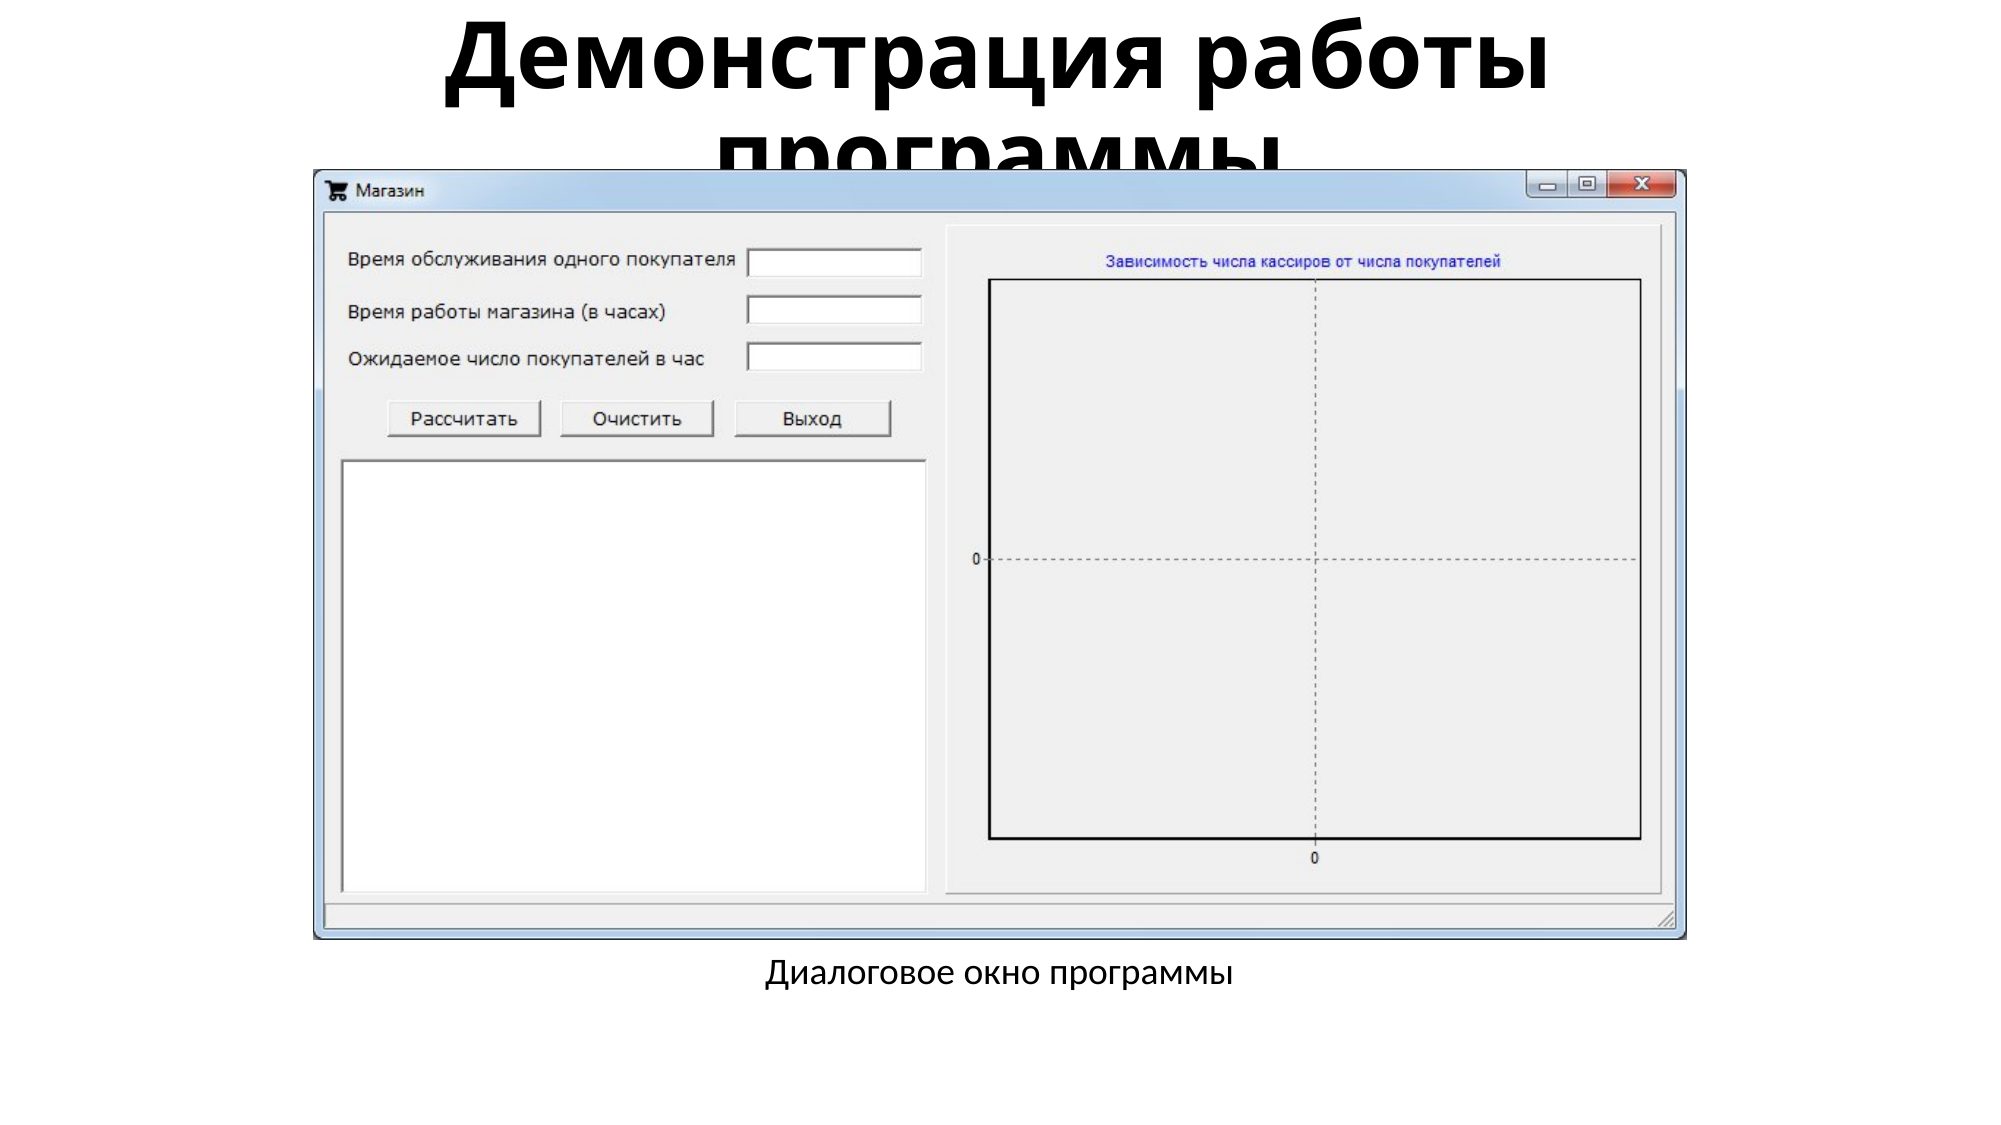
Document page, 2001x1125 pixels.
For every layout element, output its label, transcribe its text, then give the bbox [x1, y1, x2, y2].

text_box Диалоговое окно программы [391, 940, 1609, 1000]
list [313, 169, 1687, 940]
title Демонстрация работы программы [137, 0, 1863, 218]
